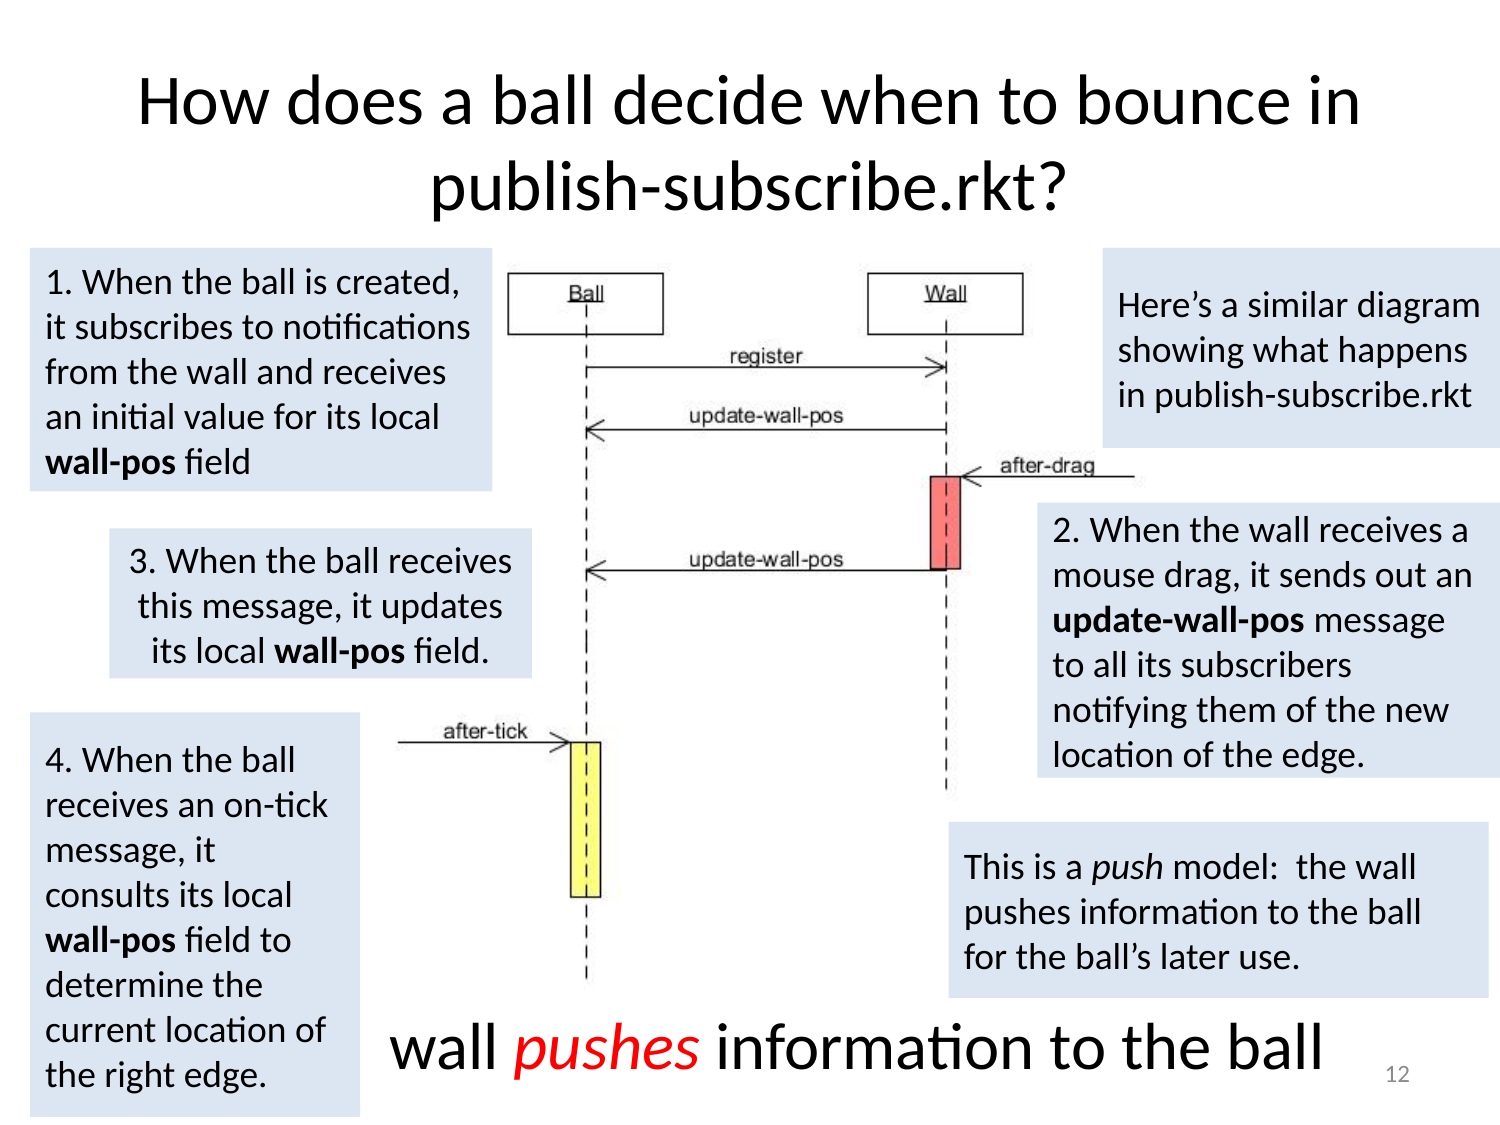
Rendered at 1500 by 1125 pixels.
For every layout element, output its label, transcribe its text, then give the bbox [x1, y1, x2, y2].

slide_number 12 [1074, 1042, 1425, 1103]
text_box This is a push model: the wall pushes information to the ball for the ball’s later use. [1202, 820, 1491, 1000]
title How does a ball decide when to bounce in publish-subscribe.rkt? [75, 45, 1425, 233]
text_box 2. When the wall receives a mouse drag, it sends out an update-wall-pos message to all its subscribers notifying them of the new location of the edge. [1202, 501, 1500, 780]
text_box wall pushes information to the ball [374, 1000, 1340, 1091]
text_box 3. When the ball receives this message, it updates its local wall-pos field. [107, 526, 315, 680]
picture [320, 225, 1197, 1043]
text_box 1. When the ball is created, it subscribes to notifications from the wall and receives an initial value for its local wall-pos field [28, 246, 315, 493]
text_box Here’s a similar diagram showing what happens in publish-subscribe.rkt [1202, 246, 1500, 450]
text_box 4. When the ball receives an on-tick message, it consults its local wall-pos field to determine the current location of the right edge. [28, 710, 362, 1119]
